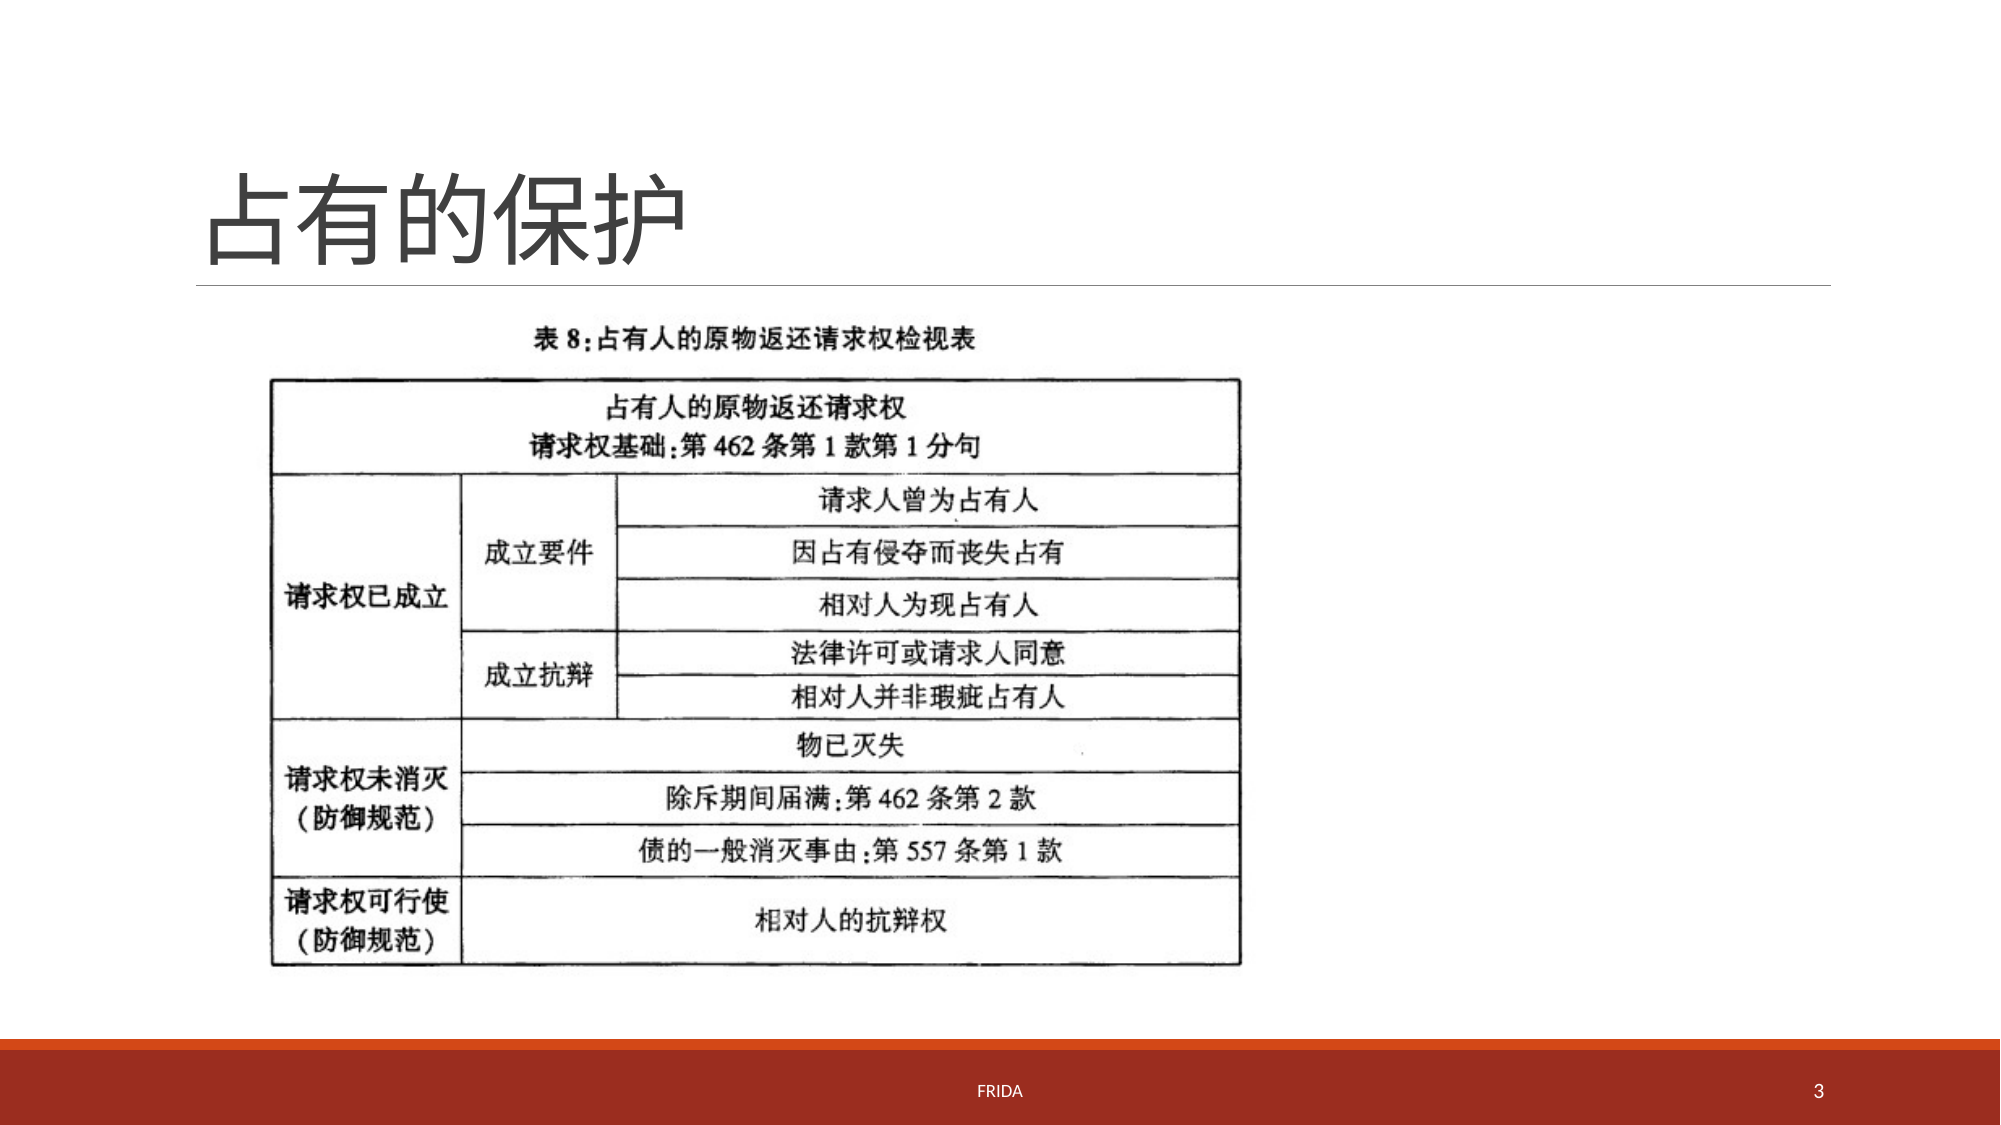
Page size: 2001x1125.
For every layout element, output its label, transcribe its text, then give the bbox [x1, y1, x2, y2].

slide_number 3 [1624, 1059, 1840, 1120]
title 占有的保护 [180, 47, 1830, 285]
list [205, 311, 1287, 988]
footer Frida [604, 1059, 1396, 1120]
